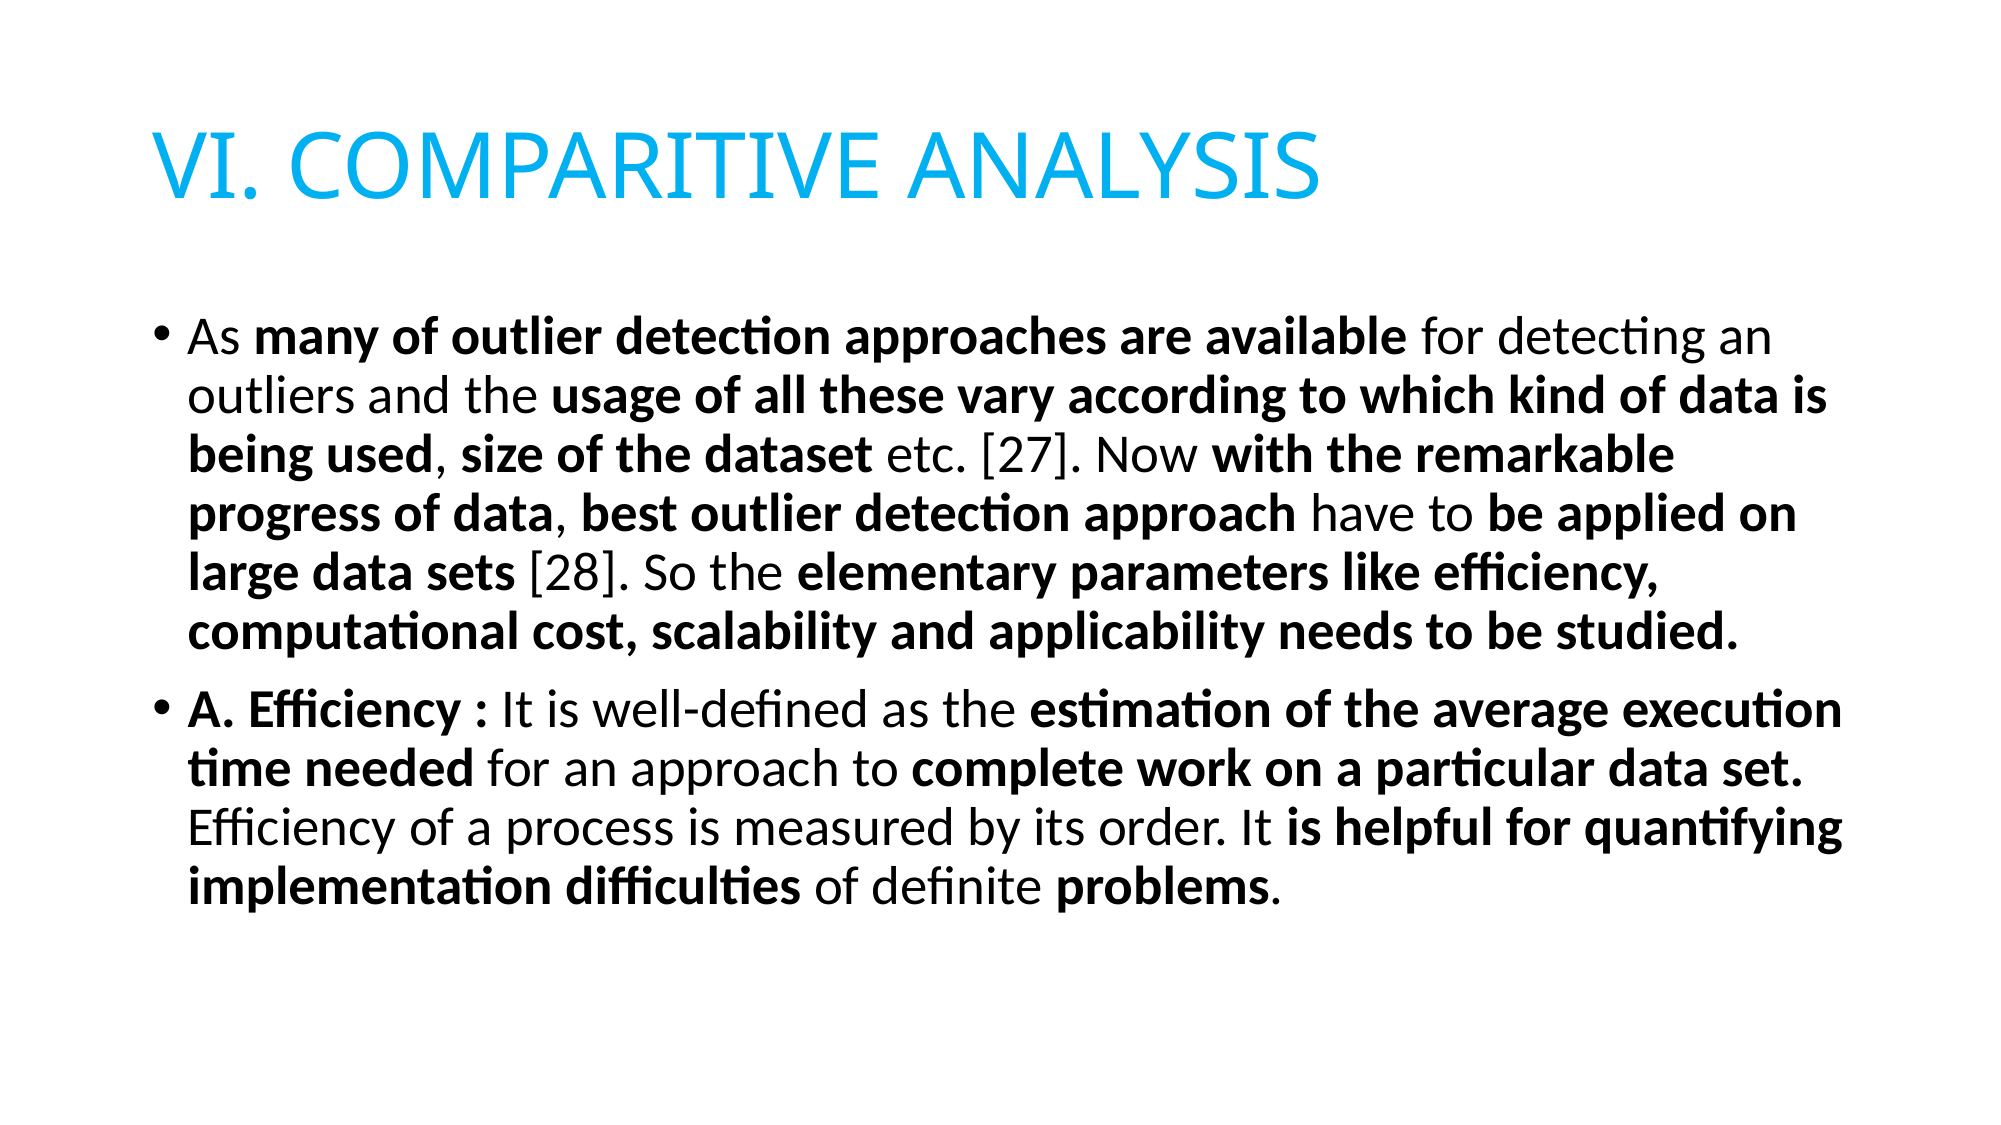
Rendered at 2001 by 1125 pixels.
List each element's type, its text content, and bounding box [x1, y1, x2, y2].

title VI. COMPARITIVE ANALYSIS [137, 59, 1863, 278]
list As many of outlier detection approaches are available for detecting an outliers and the usage of all these vary according to which kind of data is being used, size of the dataset etc. [27]. Now with the remarkable progress of data, best outlier detection approach have to be applied on large data sets [28]. So the elementary parameters like efficiency, computational cost, scalability and applicability needs to be studied. A. Efficiency : It is well-defined as the estimation of the average execution time needed for an approach to complete work on a particular data set. Efficiency of a process is measured by its order. It is helpful for quantifying implementation difficulties of definite problems. [137, 299, 1863, 1014]
